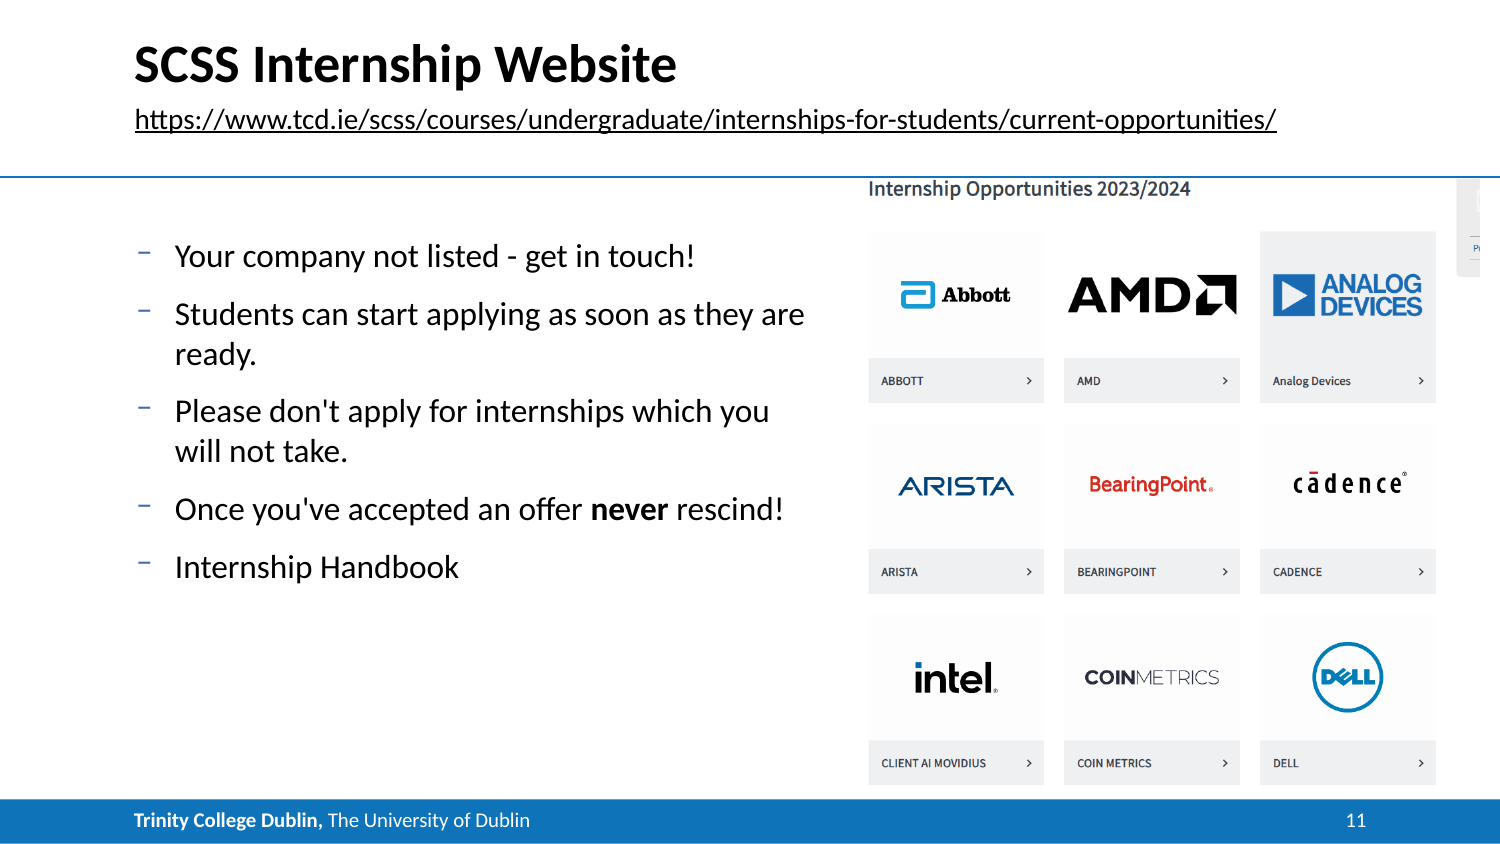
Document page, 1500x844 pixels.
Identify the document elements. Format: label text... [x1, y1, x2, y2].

list Your company not listed - get in touch! Students can start applying as soon as they are ready. Please don't apply for internships which you will not take. Once you've accepted an offer never rescind! Internship Handbook [135, 234, 815, 725]
picture [820, 179, 1481, 796]
list https://www.tcd.ie/scss/courses/undergraduate/internships-for-students/current-opportunities/ [134, 99, 1489, 152]
slide_number 11 [1318, 805, 1367, 833]
title SCSS Internship Website [134, 23, 706, 93]
